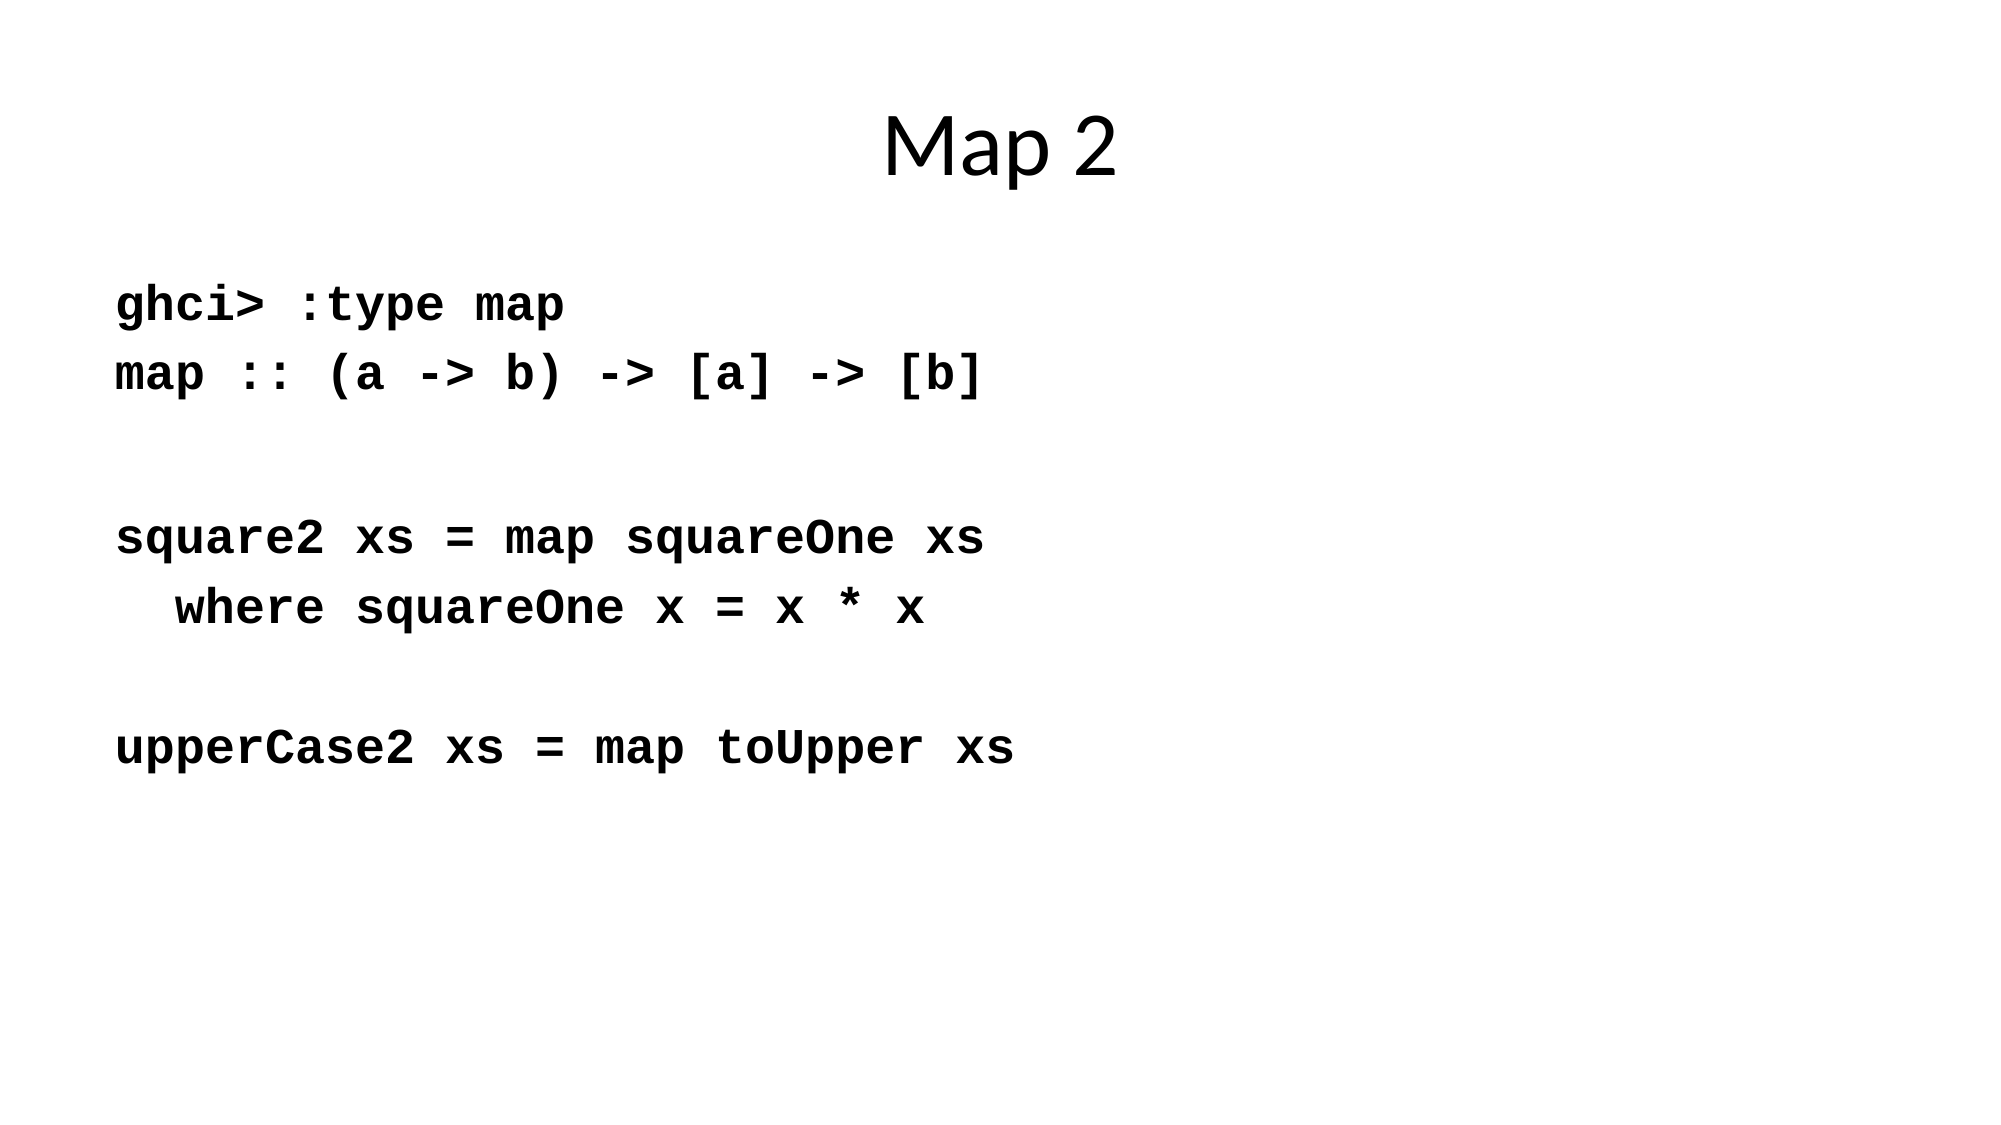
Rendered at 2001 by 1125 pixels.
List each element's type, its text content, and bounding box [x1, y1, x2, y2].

title Map 2 [99, 45, 1900, 233]
list ghci> :type map map :: (a -> b) -> [a] -> [b] square2 xs = map squareOne xs where squareOne x = x * x upperCase2 xs = map toUpper xs [99, 262, 1900, 1005]
